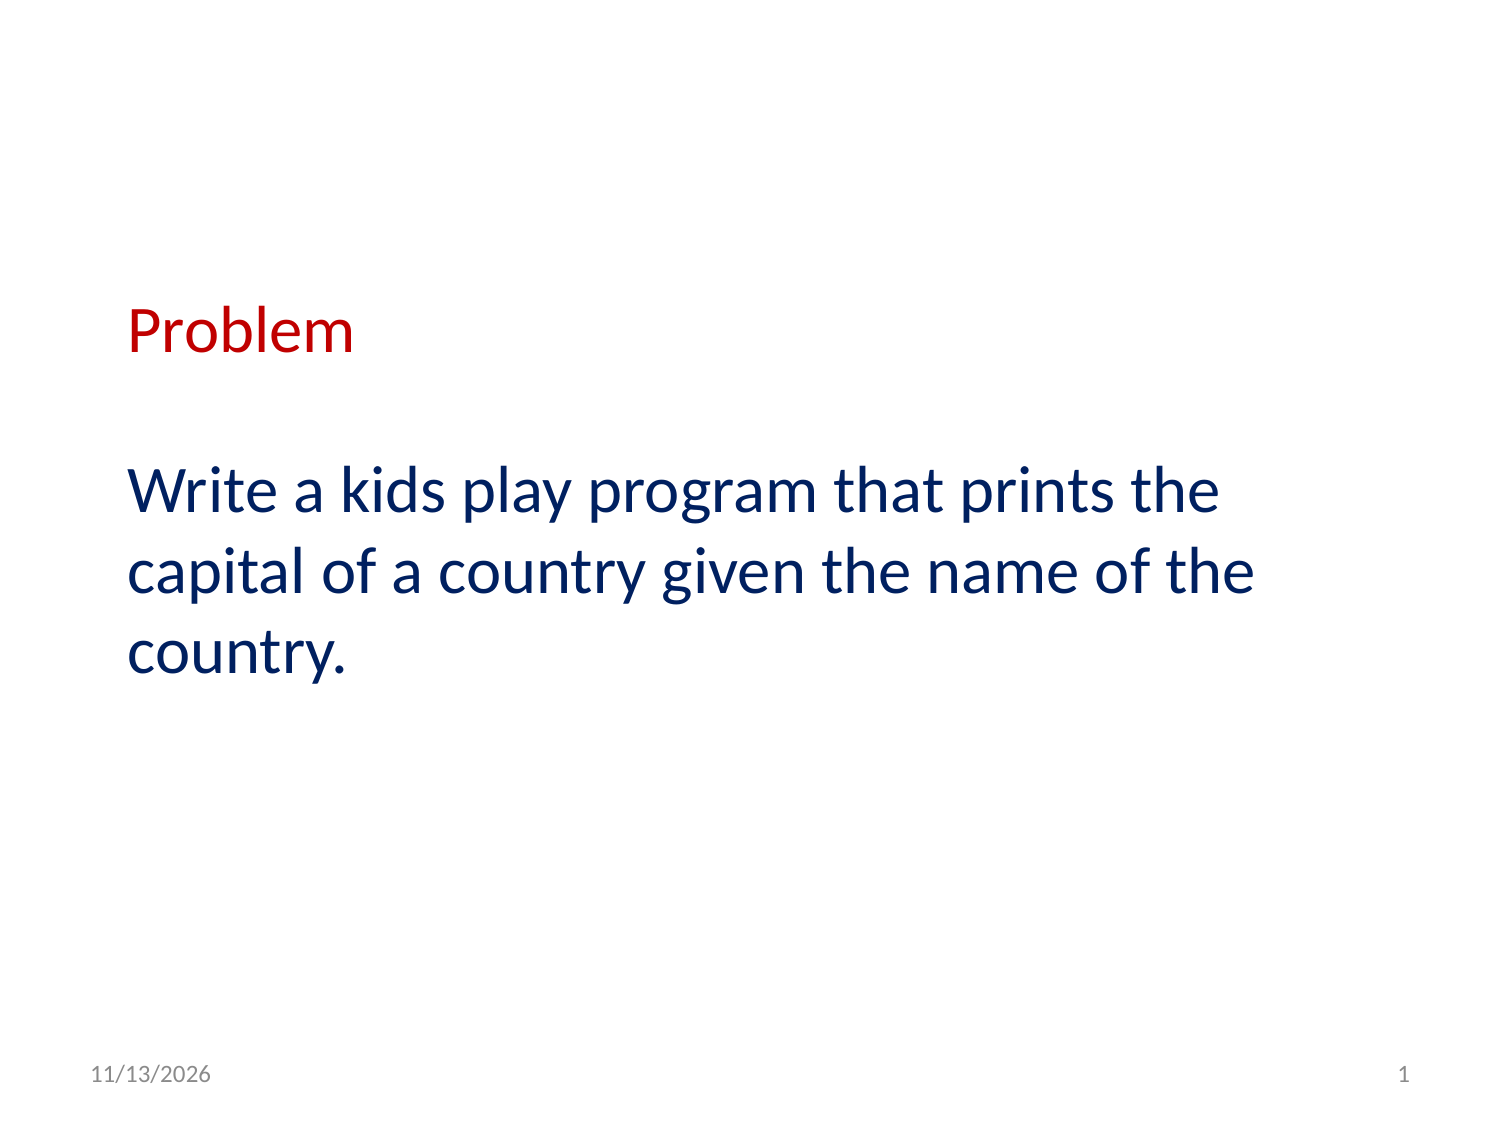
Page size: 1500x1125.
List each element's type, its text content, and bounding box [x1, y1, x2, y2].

title Problem Write a kids play program that prints the capital of a country given the name of the country. [112, 164, 1388, 809]
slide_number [75, 1042, 425, 1103]
slide_number 1 [1074, 1042, 1425, 1103]
